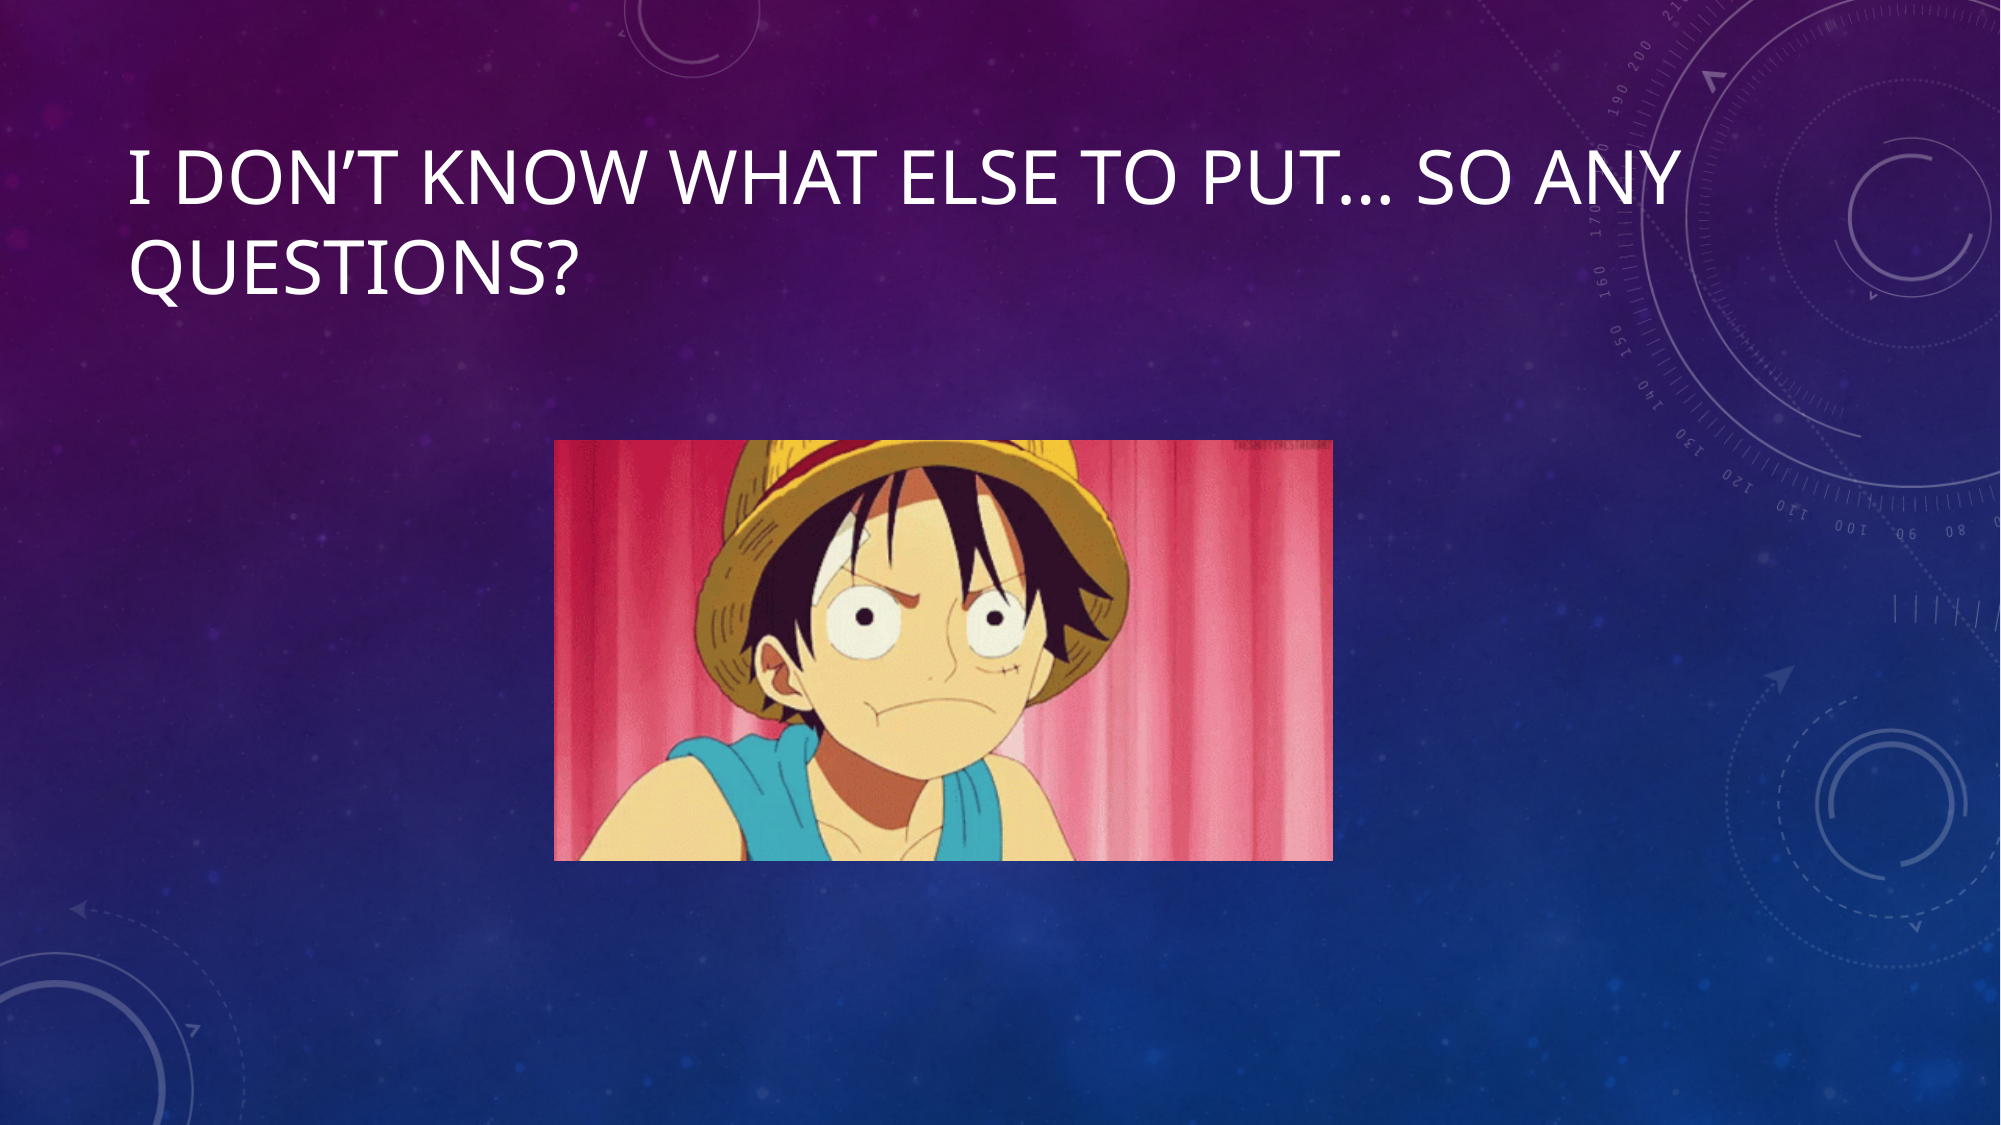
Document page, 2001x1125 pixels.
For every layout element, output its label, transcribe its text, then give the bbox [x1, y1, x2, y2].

title I don’t know what else to put… So any questions? [112, 99, 1775, 339]
picture [0, 0, 2001, 1125]
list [554, 440, 1333, 861]
